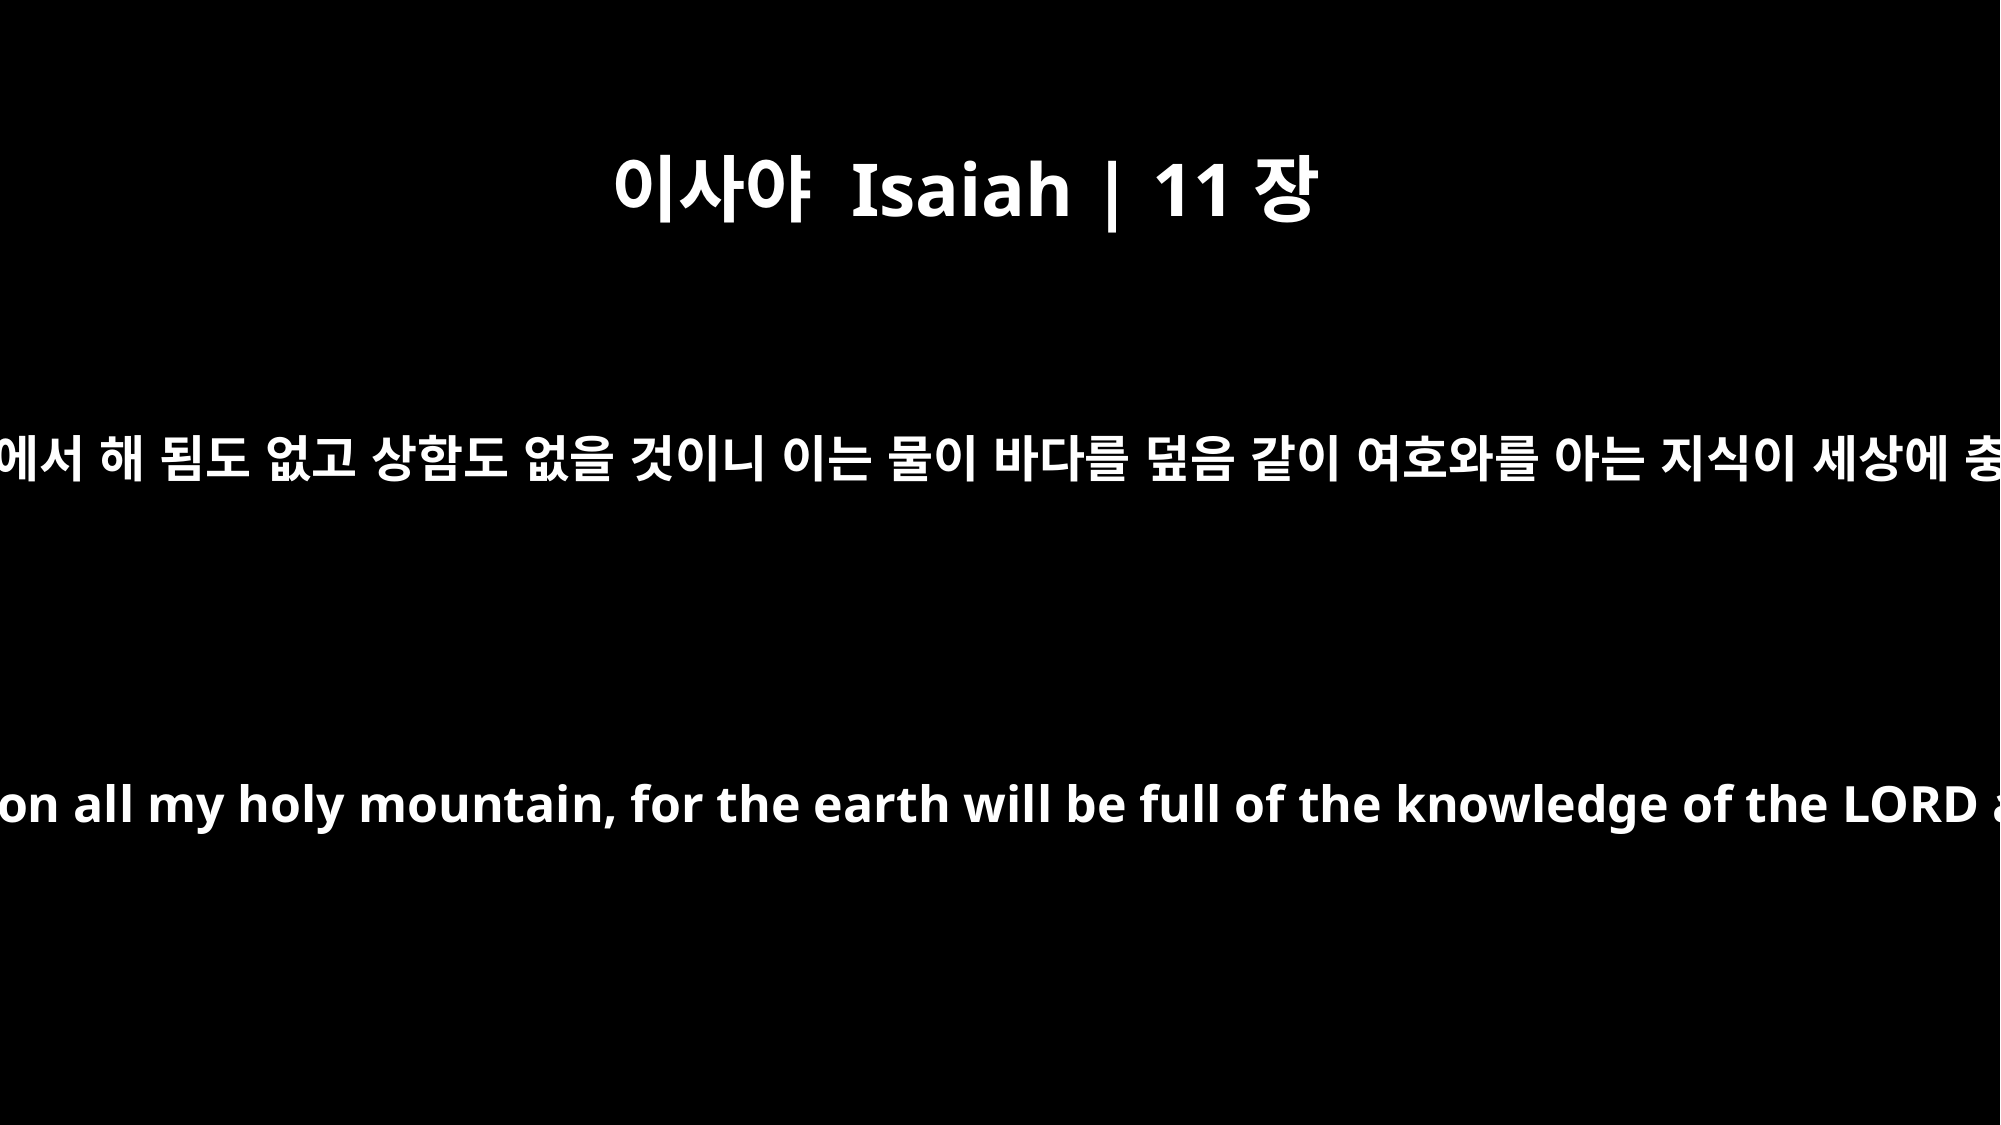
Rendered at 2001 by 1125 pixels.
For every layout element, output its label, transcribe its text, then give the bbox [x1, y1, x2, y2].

text_box They will neither harm nor destroy on all my holy mountain, for the earth will be full of the knowledge of the LORD as the waters cover the sea. [0, 764, 2000, 840]
text_box 9 내 거룩한 산 모든 곳에서 해 됨도 없고 상함도 없을 것이니 이는 물이 바다를 덮음 같이 여호와를 아는 지식이 세상에 충만할 것임이니라 [0, 359, 2000, 495]
text_box 이사야 Isaiah | 11장 [596, 136, 1336, 239]
